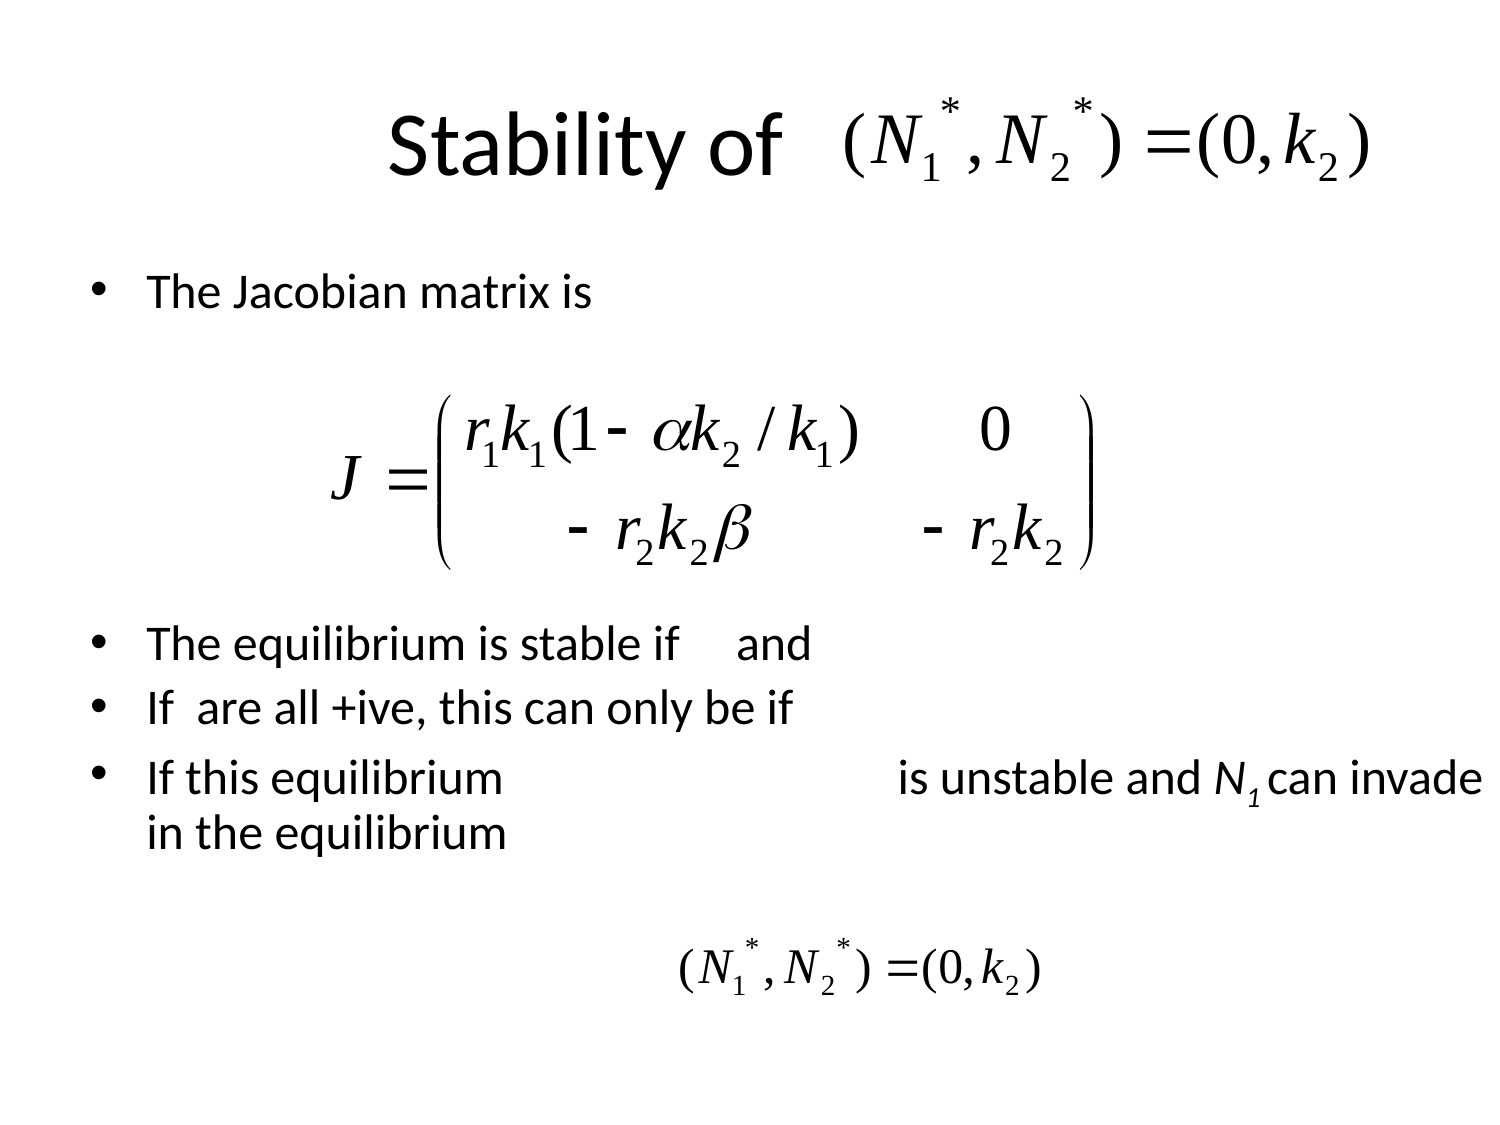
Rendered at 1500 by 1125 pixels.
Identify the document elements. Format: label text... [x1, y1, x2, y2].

title Stability of [0, 45, 1262, 233]
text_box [671, 924, 1062, 1005]
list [832, 78, 1401, 194]
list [317, 378, 1112, 588]
